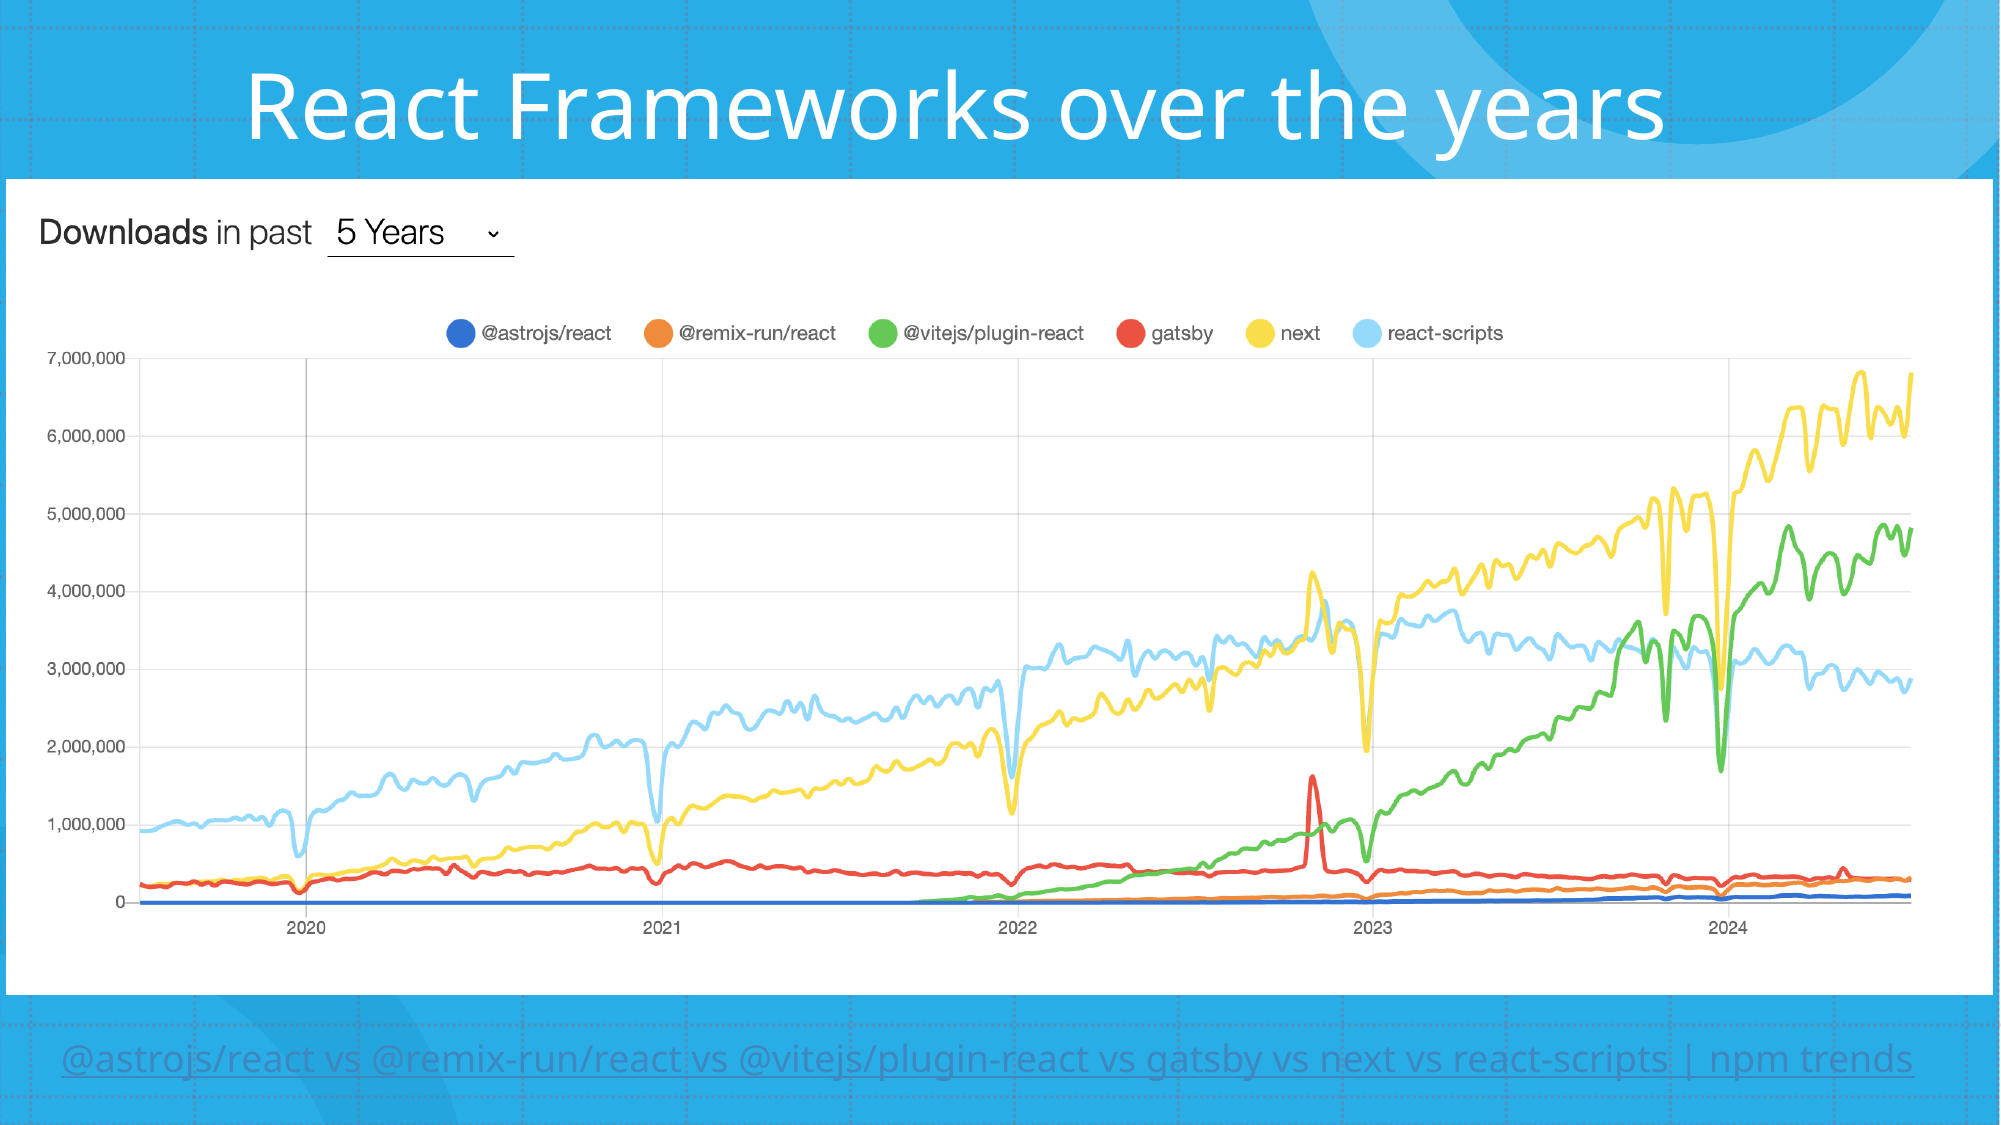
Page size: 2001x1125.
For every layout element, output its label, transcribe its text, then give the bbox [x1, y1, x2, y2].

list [6, 179, 1993, 995]
text_box @astrojs/react vs @remix-run/react vs @vitejs/plugin-react vs gatsby vs next vs react-scripts | npm trends [46, 1027, 1930, 1094]
title React Frameworks over the years [76, 1, 1836, 179]
